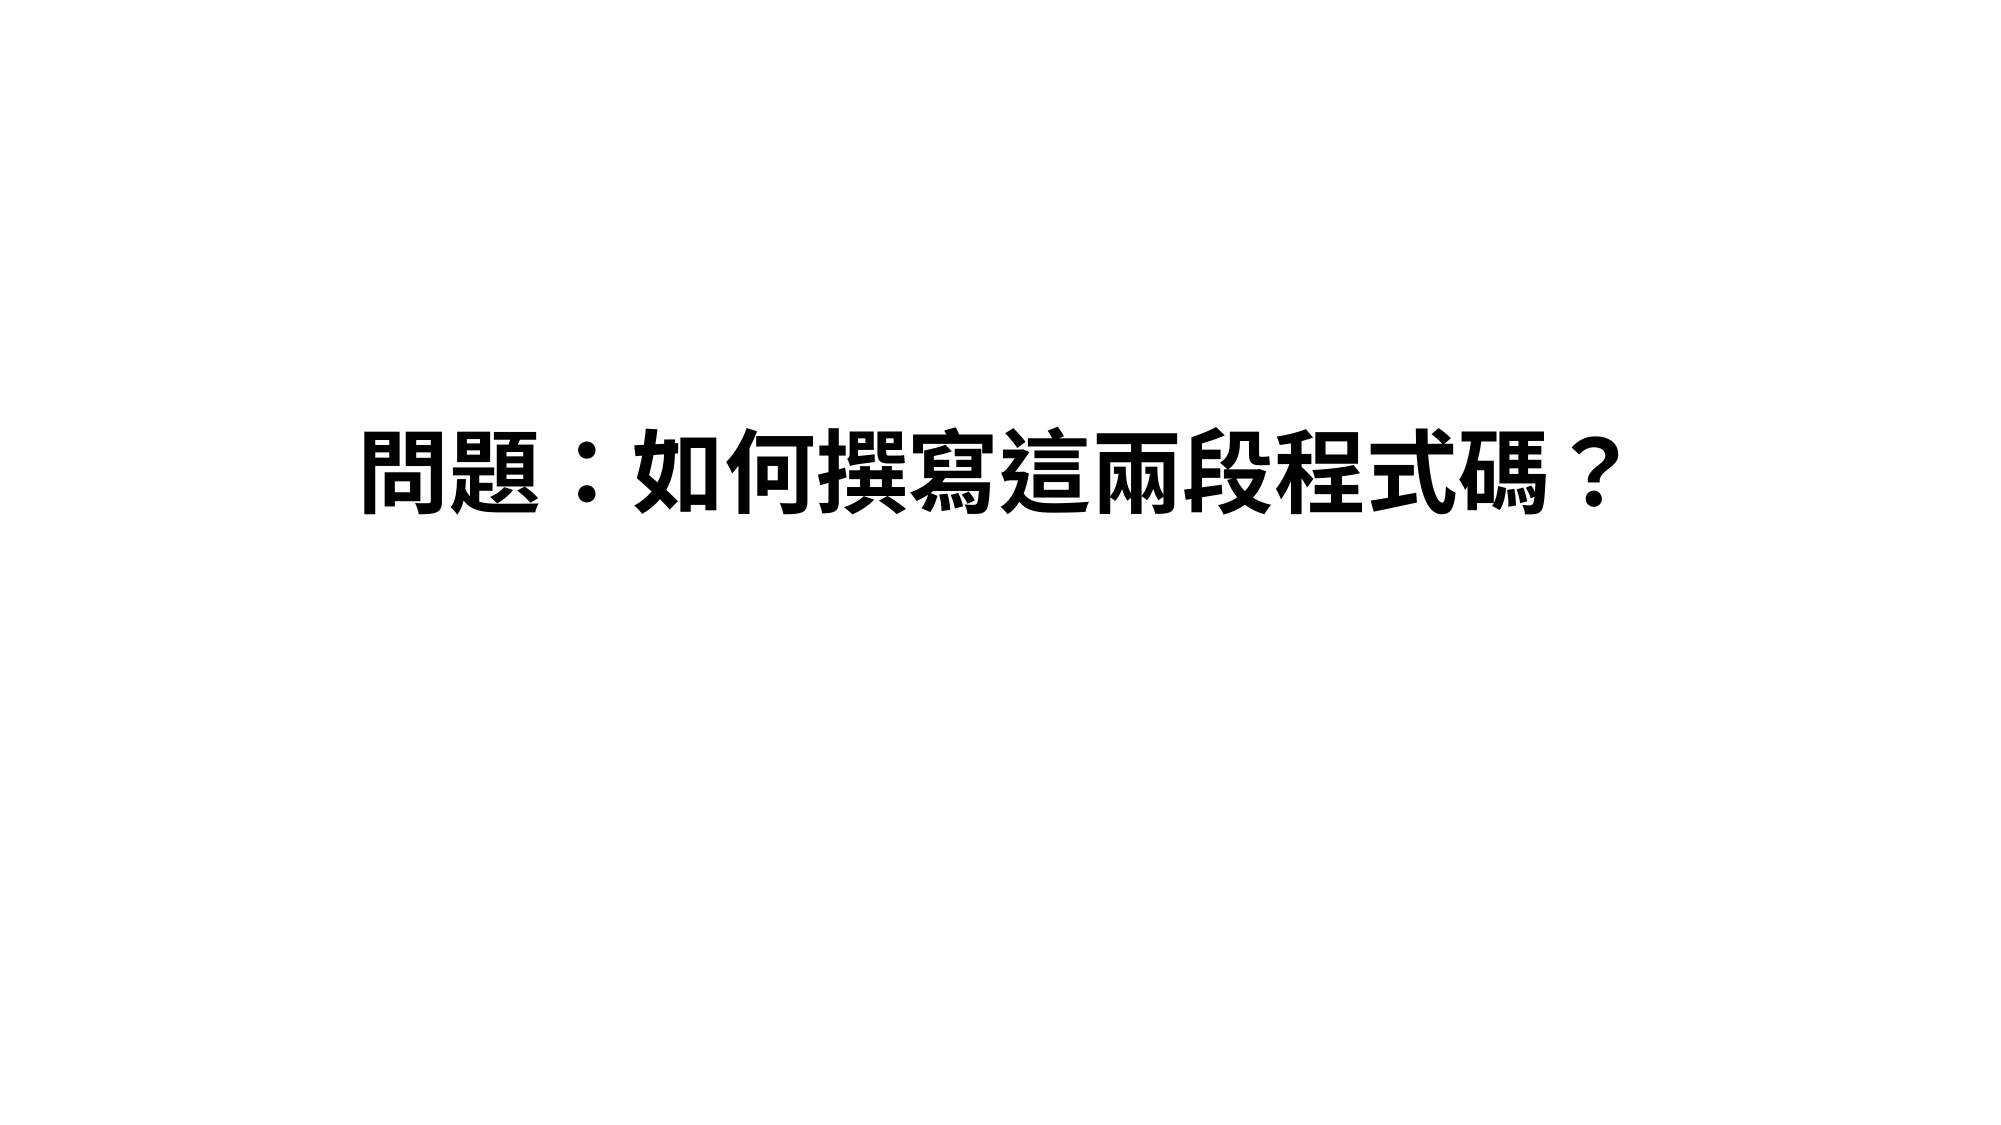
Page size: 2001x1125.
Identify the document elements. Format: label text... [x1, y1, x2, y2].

text_box 問題：如何撰寫這兩段程式碼？ [150, 349, 1850, 591]
